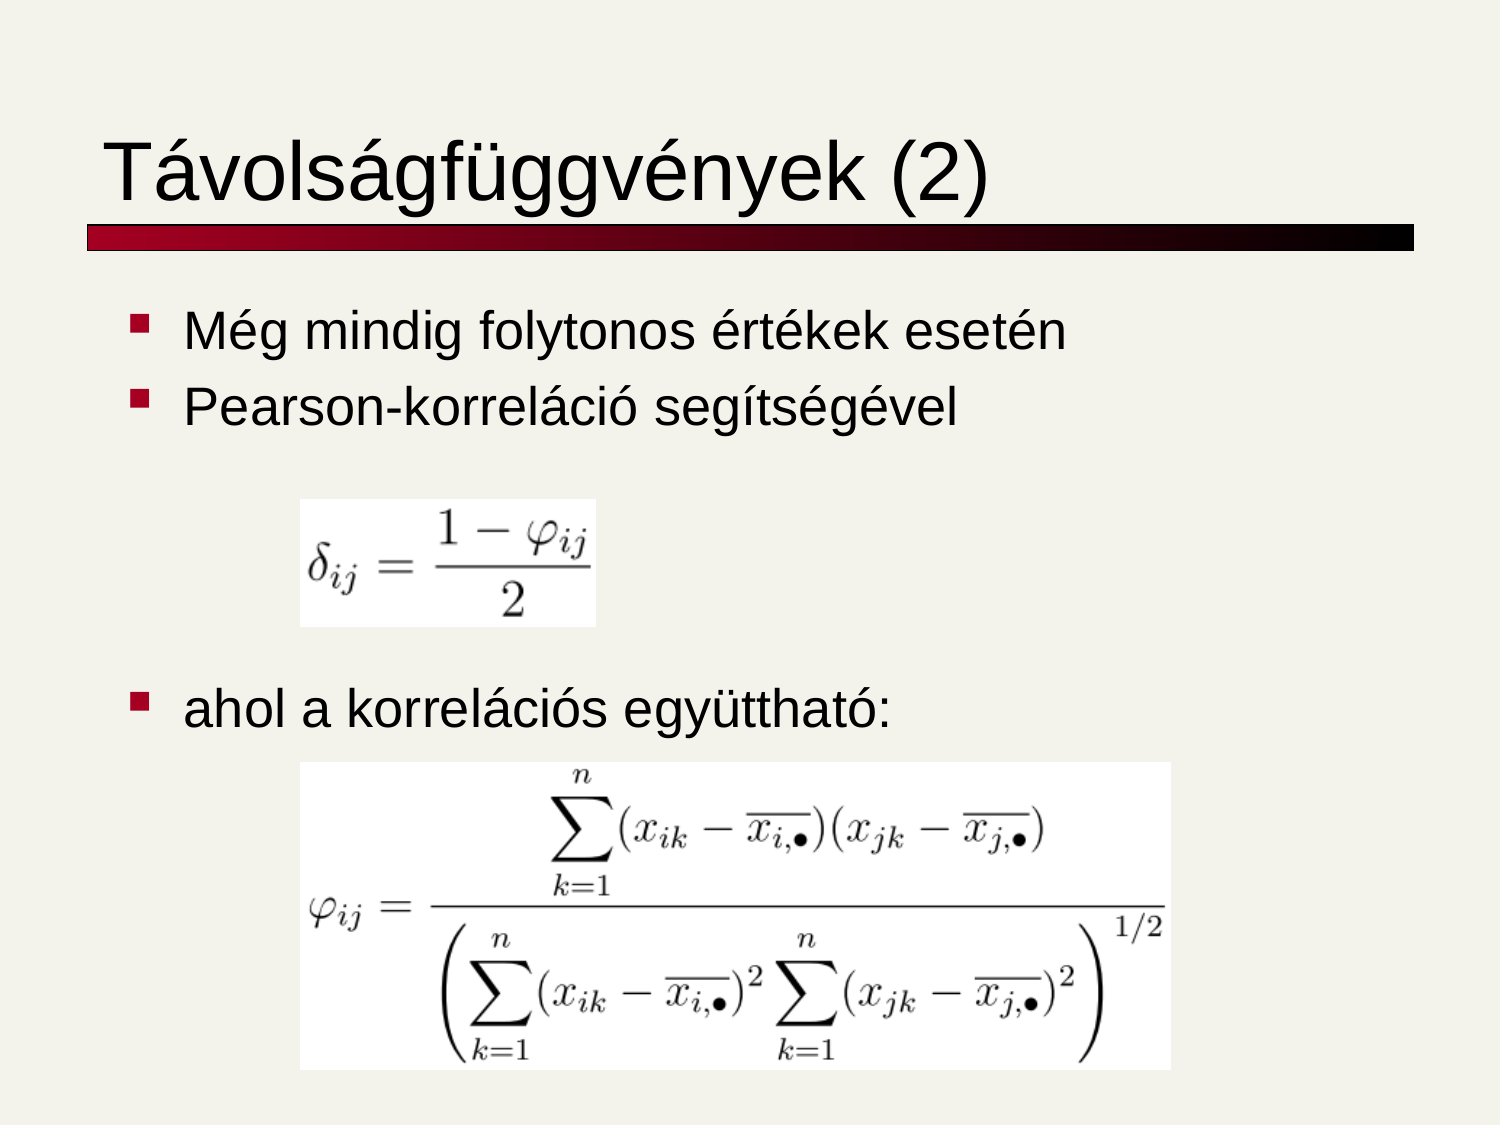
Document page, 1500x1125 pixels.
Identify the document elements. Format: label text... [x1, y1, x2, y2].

picture [299, 762, 1171, 1071]
list Még mindig folytonos értékek esetén Pearson-korreláció segítségével ahol a korrelációs együttható: [112, 287, 1388, 1088]
title Távolságfüggvények (2) [87, 62, 1413, 225]
picture [299, 499, 596, 627]
